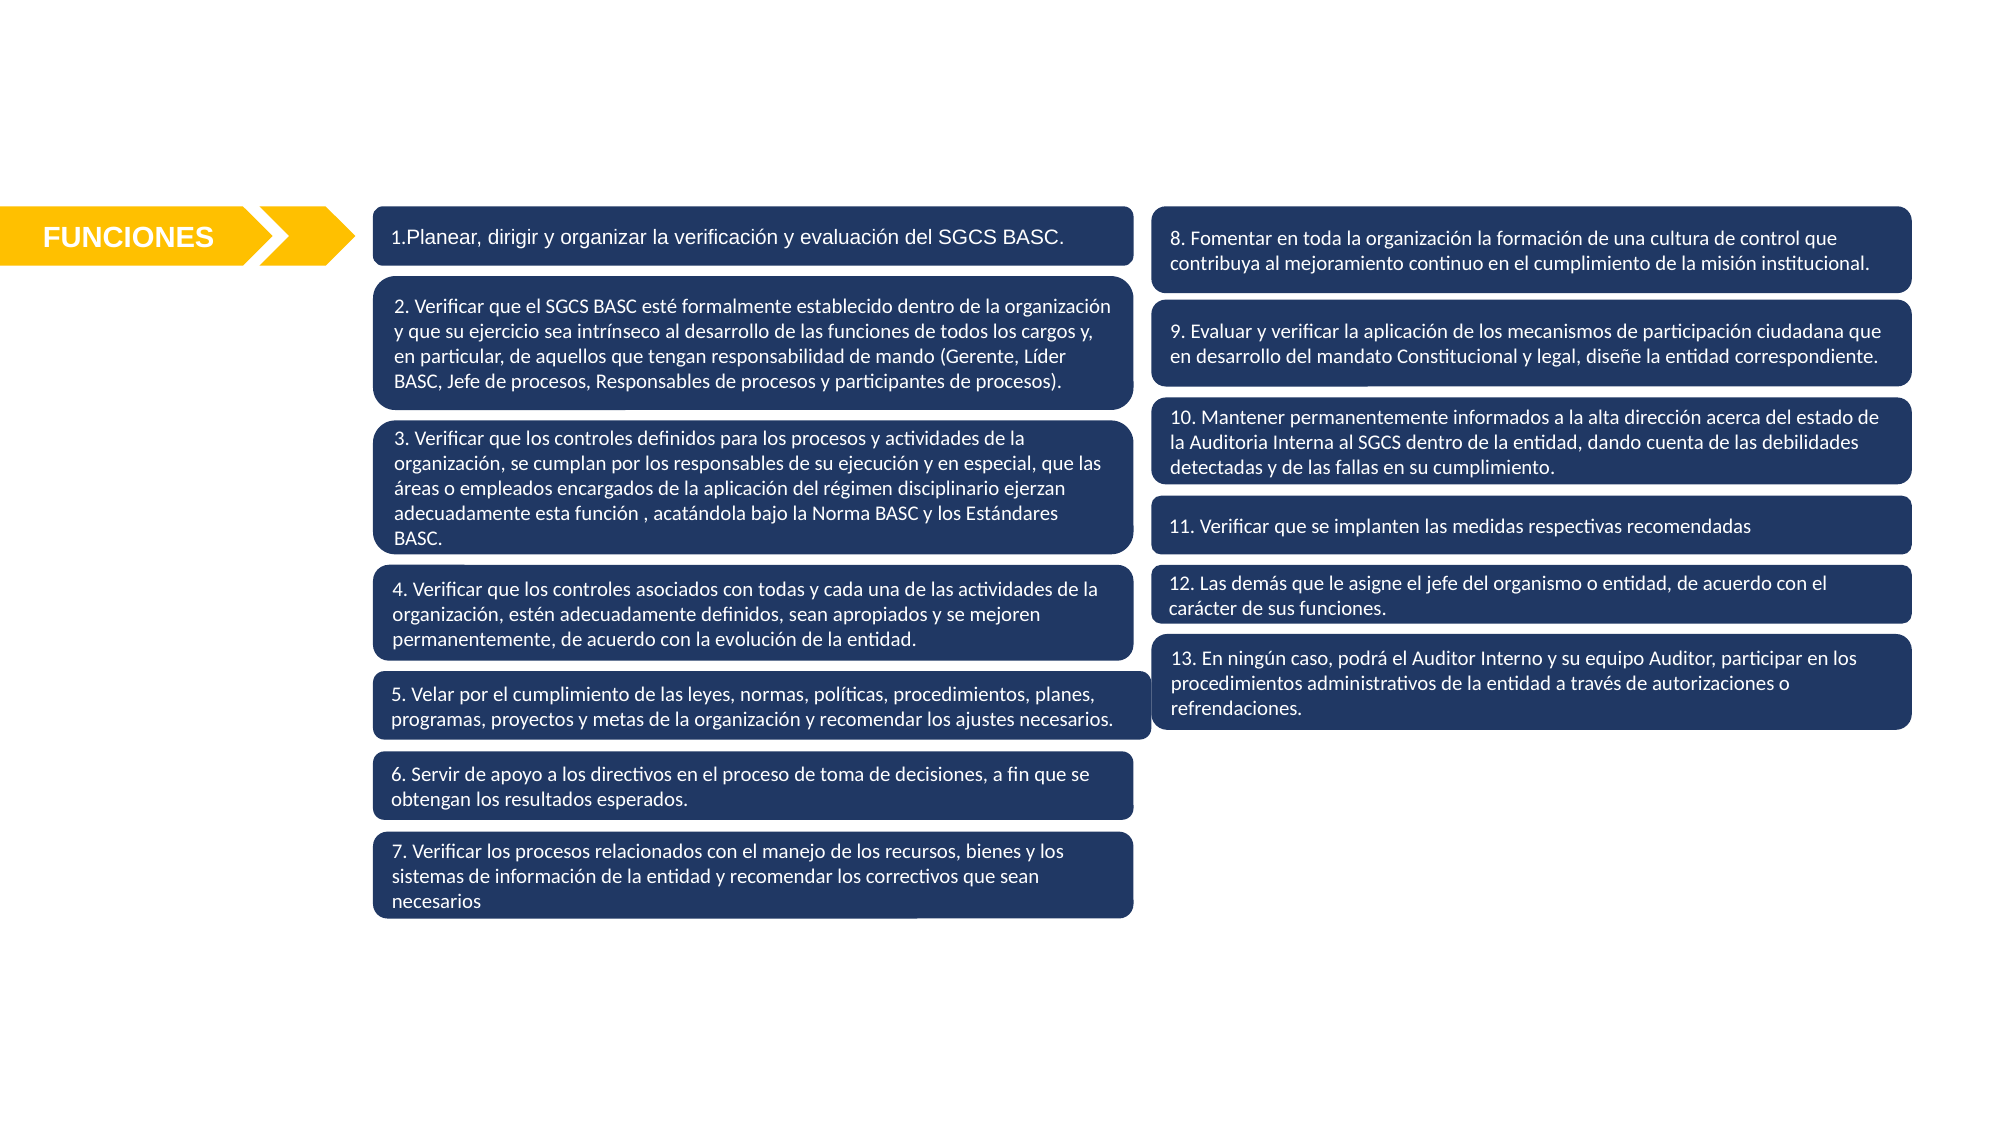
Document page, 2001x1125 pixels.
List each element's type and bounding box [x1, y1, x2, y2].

text_box [0, 206, 1912, 919]
